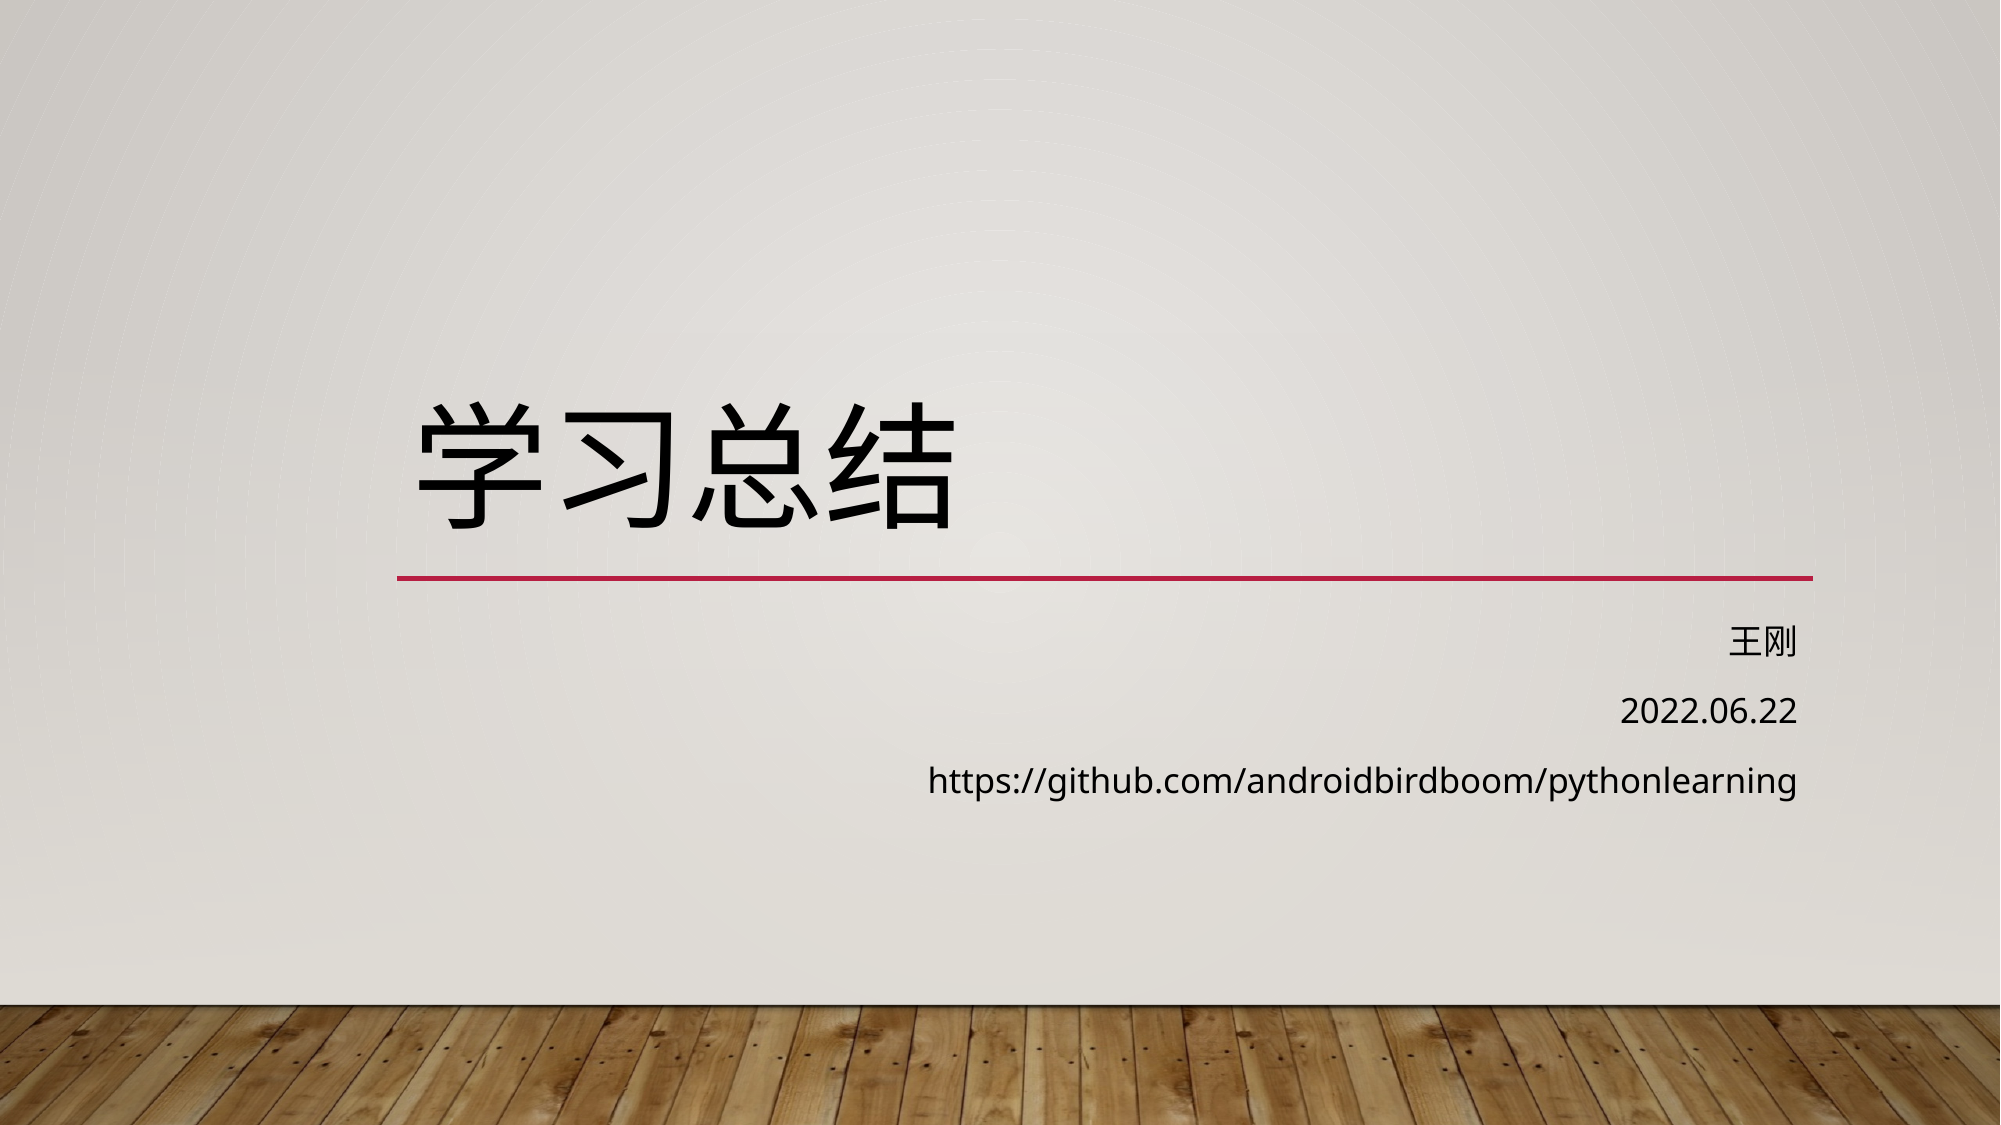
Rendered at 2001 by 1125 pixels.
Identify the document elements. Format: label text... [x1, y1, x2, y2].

title 学习总结 [396, 131, 1814, 549]
picture [0, 1005, 2000, 1125]
subtitle 王刚 2022.06.22 https://github.com/androidbirdboom/pythonlearning [396, 596, 1814, 818]
